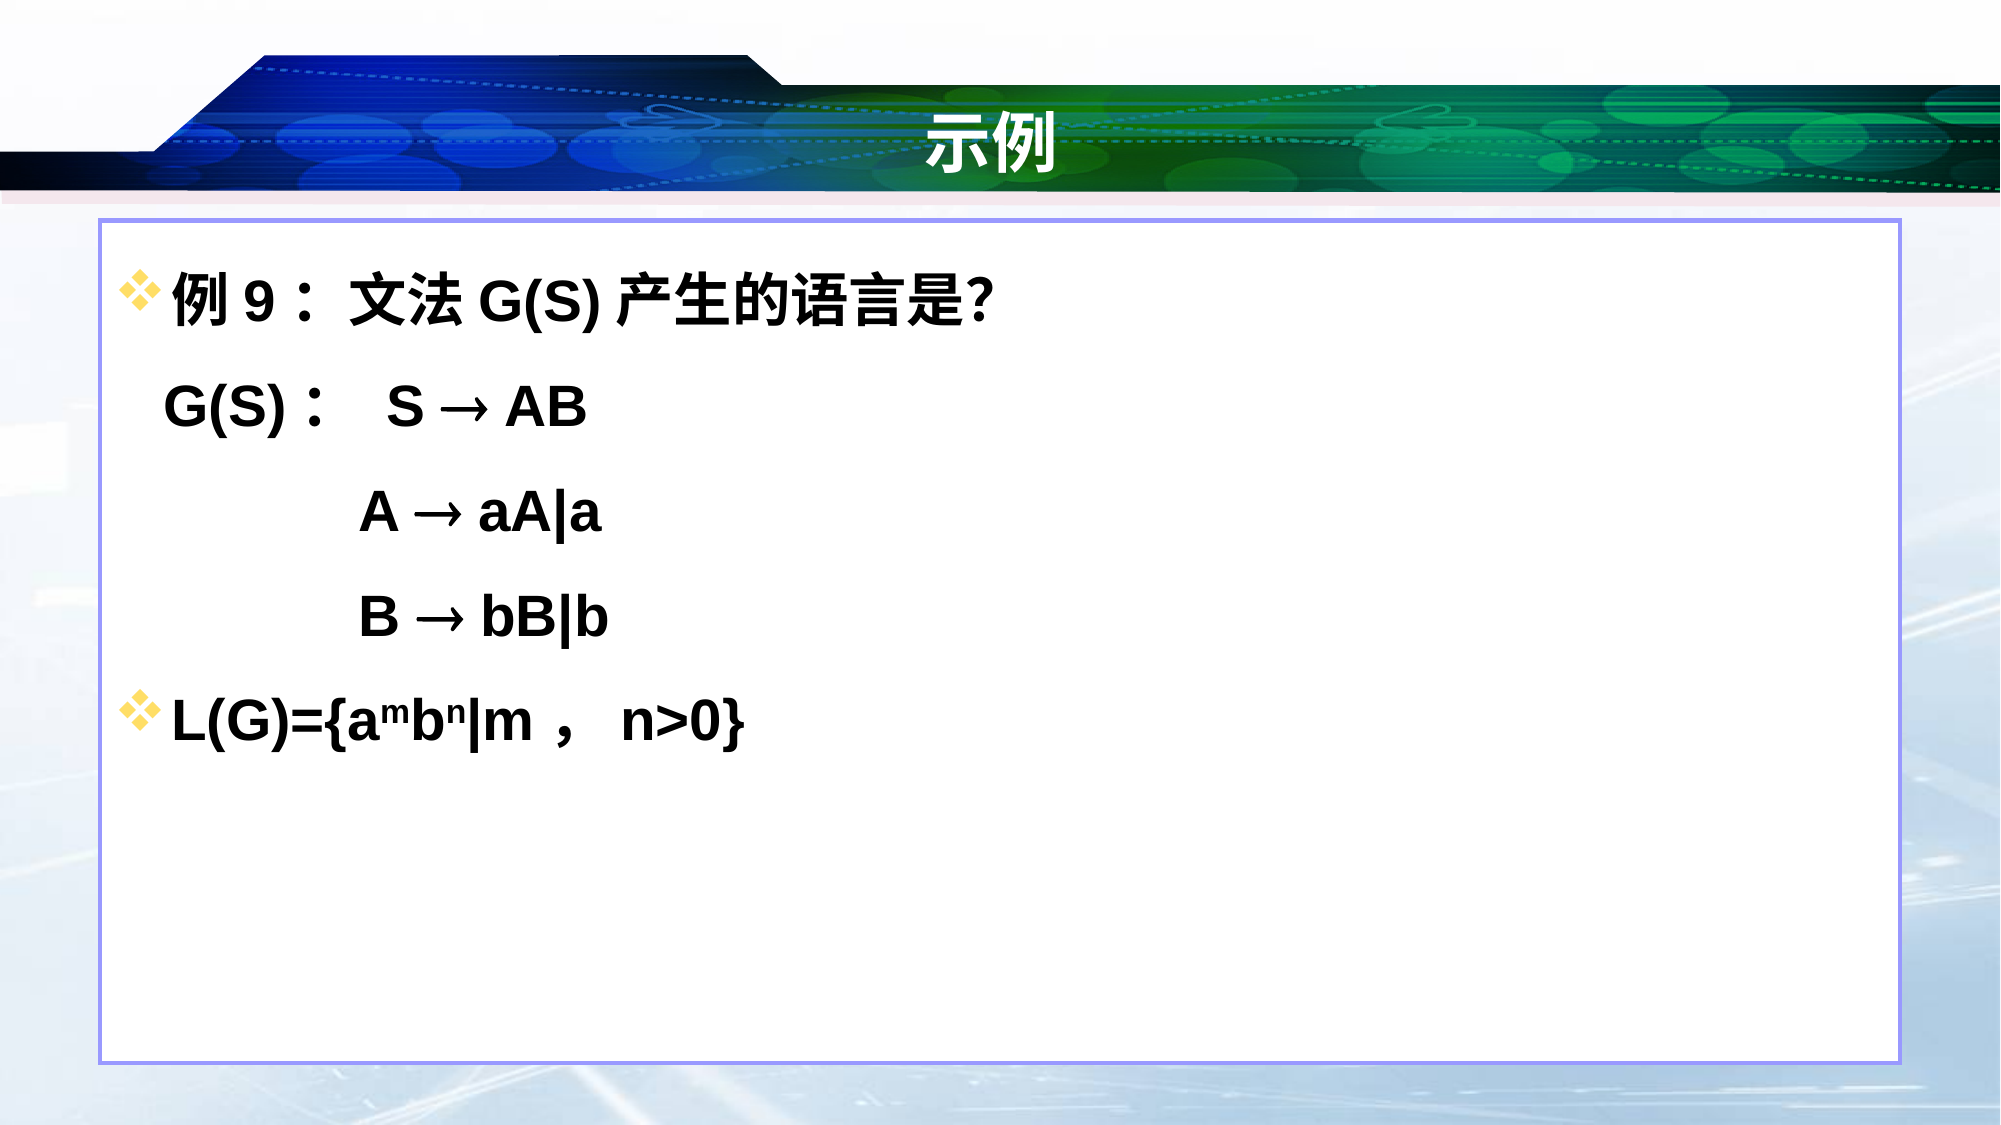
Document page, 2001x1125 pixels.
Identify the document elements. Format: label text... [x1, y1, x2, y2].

title 示例 [133, 94, 1851, 188]
list 例9：文法G(S)产生的语言是？ G(S)： S  AB A  aA|a B  bB|b L(G)={ambn|m，n>0} [99, 220, 1901, 1064]
picture [0, 0, 2001, 1125]
